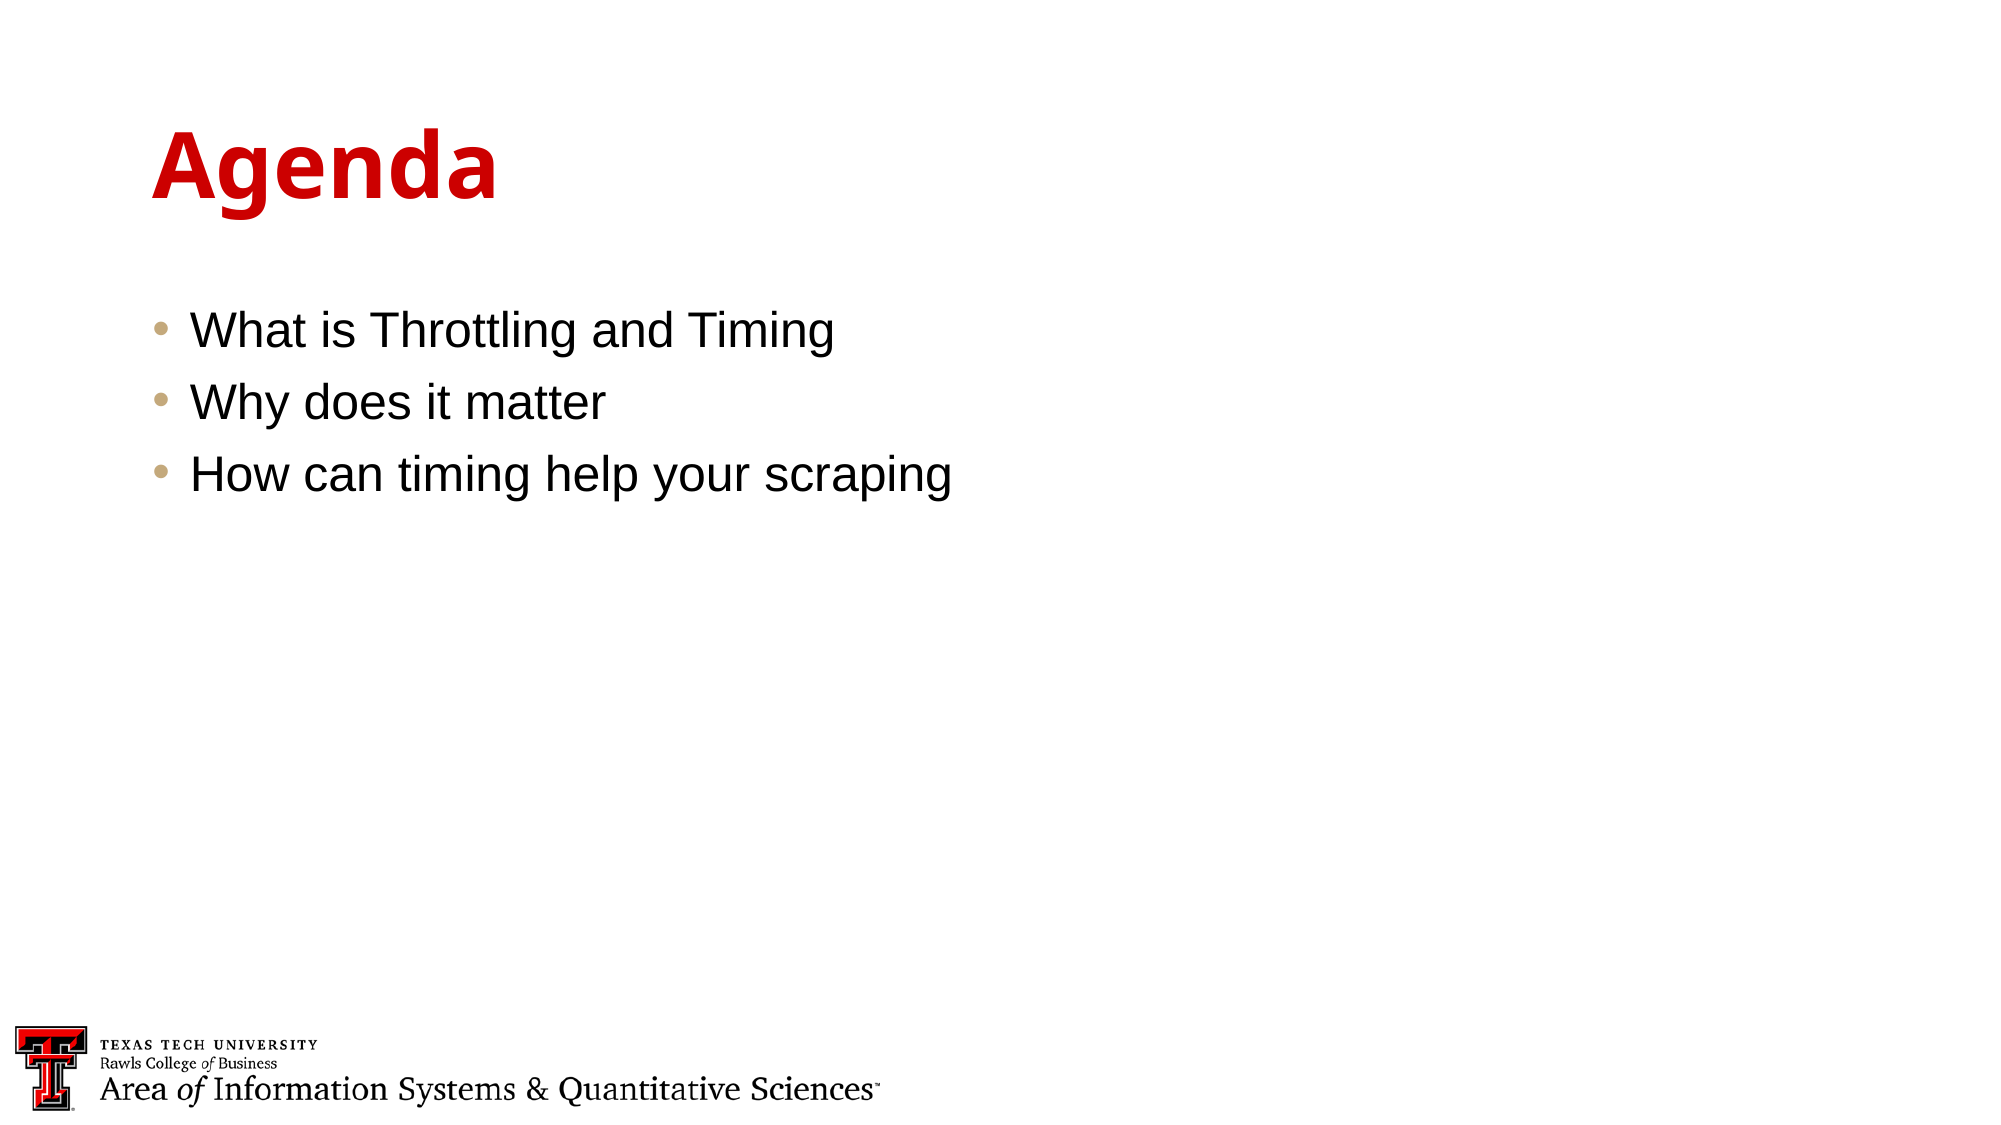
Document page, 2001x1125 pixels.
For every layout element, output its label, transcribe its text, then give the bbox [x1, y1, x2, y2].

text_box Agenda [137, 59, 1863, 278]
text_box What is Throttling and Timing Why does it matter How can timing help your scraping [137, 299, 1863, 1013]
picture [0, 1011, 894, 1125]
